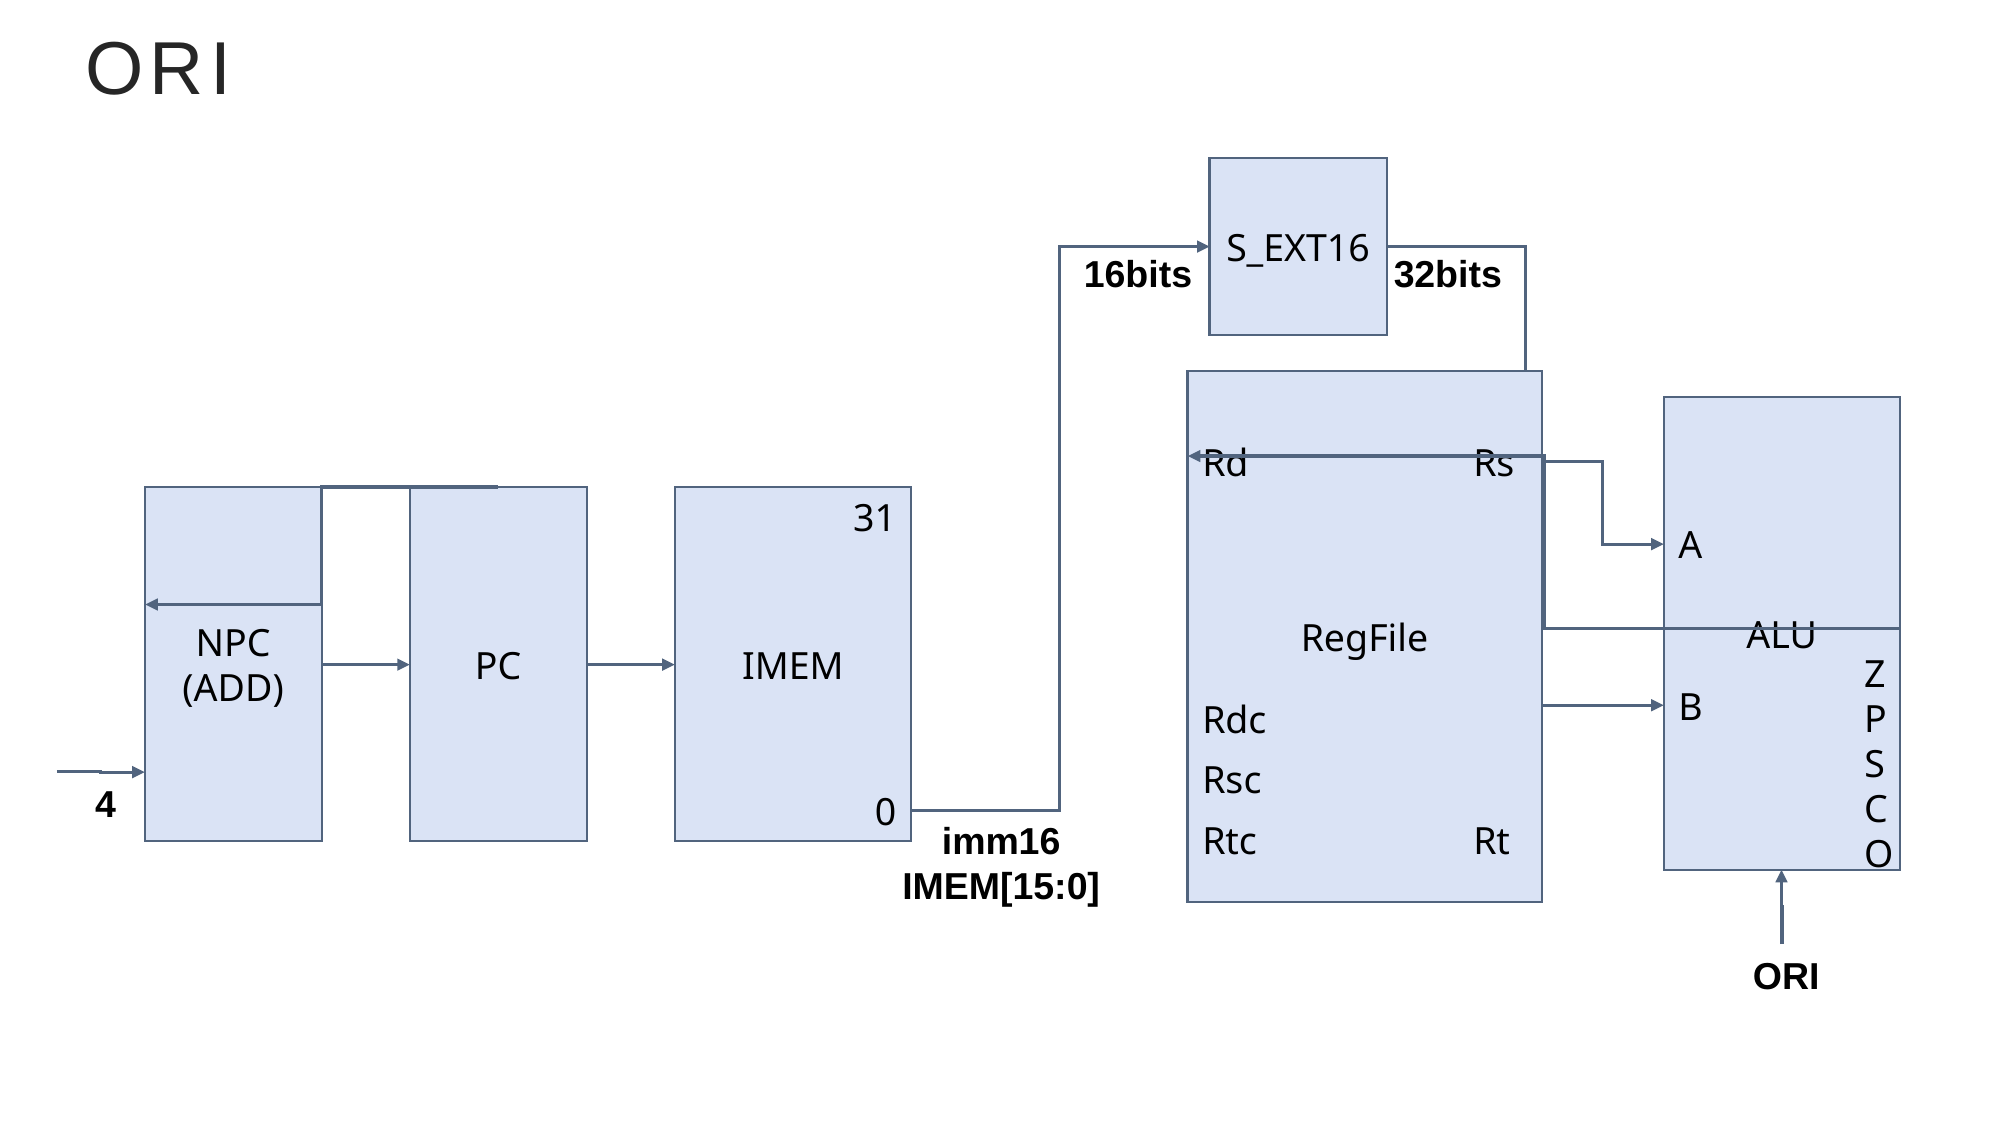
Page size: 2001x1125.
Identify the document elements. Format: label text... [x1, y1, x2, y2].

title ORI [70, 6, 1871, 123]
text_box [56, 157, 1901, 1006]
